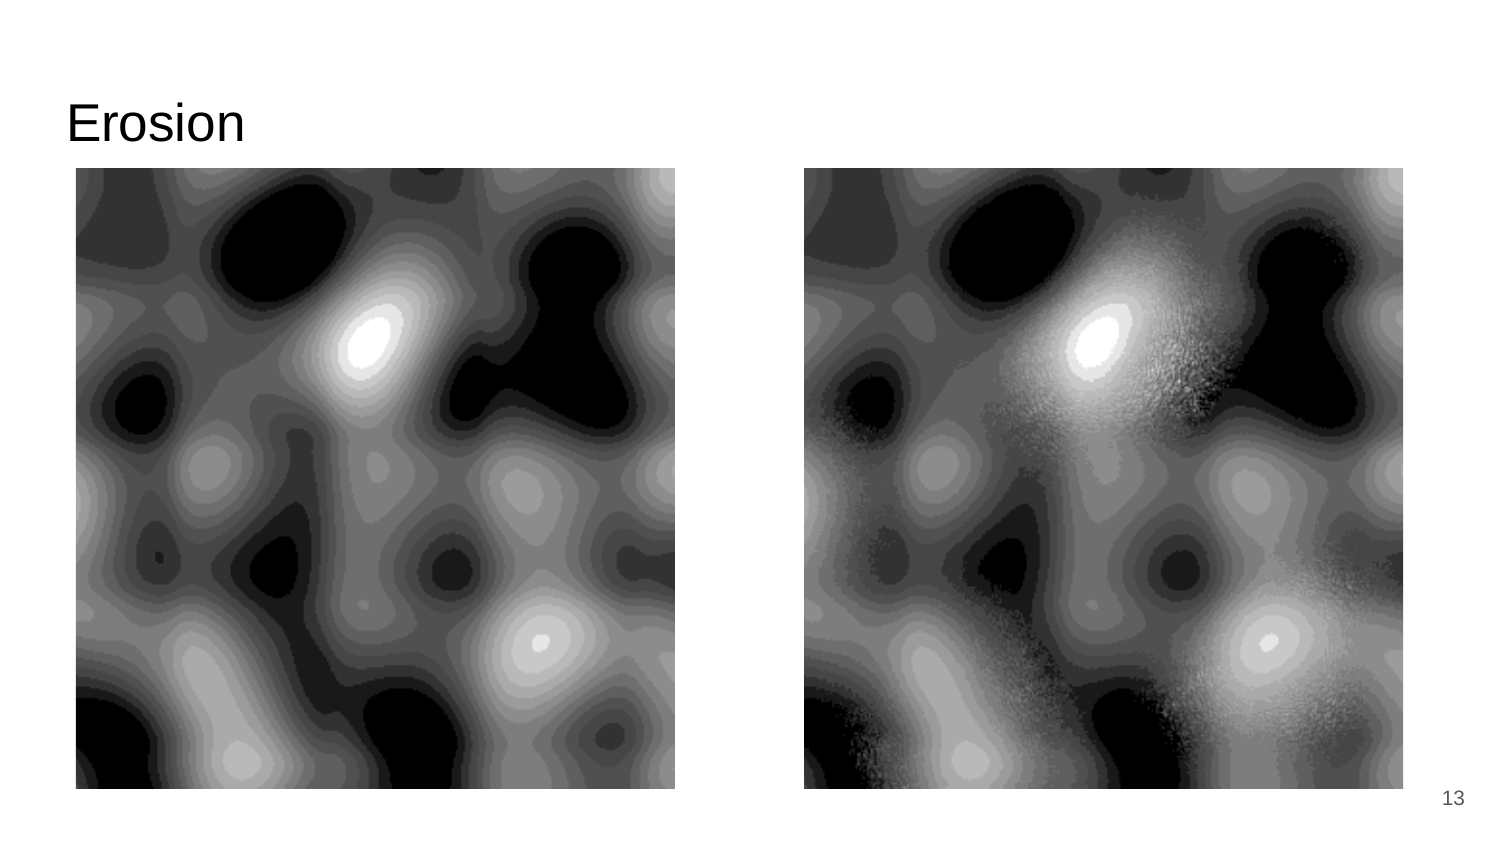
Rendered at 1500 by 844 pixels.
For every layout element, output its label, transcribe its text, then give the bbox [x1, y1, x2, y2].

picture [803, 167, 1404, 789]
picture [75, 167, 675, 789]
slide_number ‹#› [1389, 764, 1480, 830]
title Erosion [51, 72, 1449, 167]
